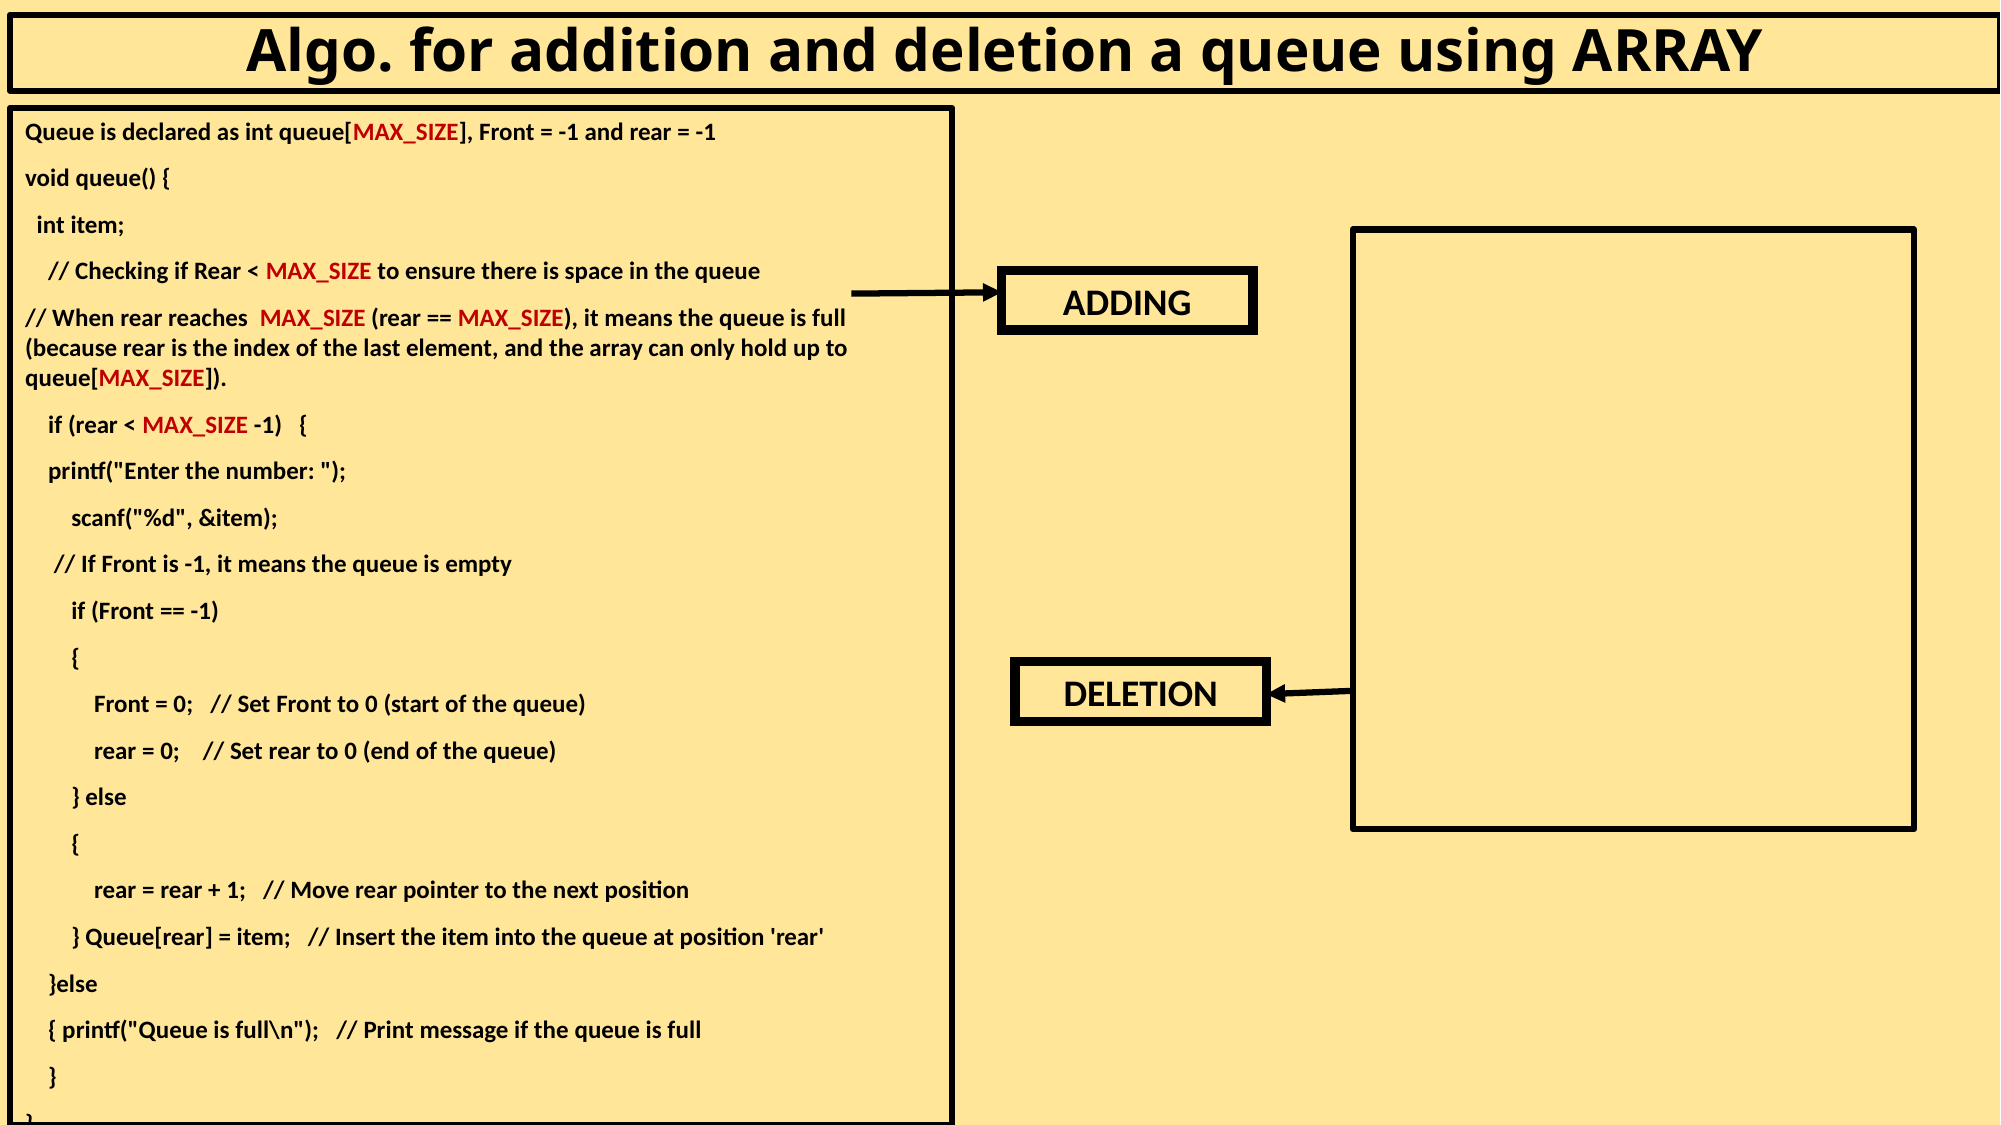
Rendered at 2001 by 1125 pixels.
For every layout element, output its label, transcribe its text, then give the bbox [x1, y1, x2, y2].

text_box ADDING [1001, 269, 1254, 331]
text_box DELETION [1014, 661, 1267, 722]
text_box void delete() { int item; if (Front != -1) { item = Queue [Front]; if (Front == rear) { Front = -1; Rear = -1; } else Front = Front +1 ; printf ("No delted is = %d", item); } elseprintf ("Queue is empty"); } [1352, 229, 1914, 830]
title Algo. for addition and deletion a queue using ARRAY [10, 14, 2000, 91]
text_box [1266, 690, 1353, 695]
list Queue is declared as int queue[MAX_SIZE], Front = -1 and rear = -1 void queue() { int item; // Checking if Rear < MAX_SIZE to ensure there is space in the queue // When rear reaches MAX_SIZE (rear == MAX_SIZE), it means the queue is full (because rear is the index of the last element, and the array can only hold up to queue[MAX_SIZE]). if (rear < MAX_SIZE -1) { printf("Enter the number: "); scanf("%d", &item); // If Front is -1, it means the queue is empty if (Front == -1) { Front = 0; // Set Front to 0 (start of the queue) rear = 0; // Set rear to 0 (end of the queue) } else { rear = rear + 1; // Move rear pointer to the next position } Queue[rear] = item; // Insert the item into the queue at position 'rear' }else { printf("Queue is full\n"); // Print message if the queue is full } } [10, 107, 952, 1125]
